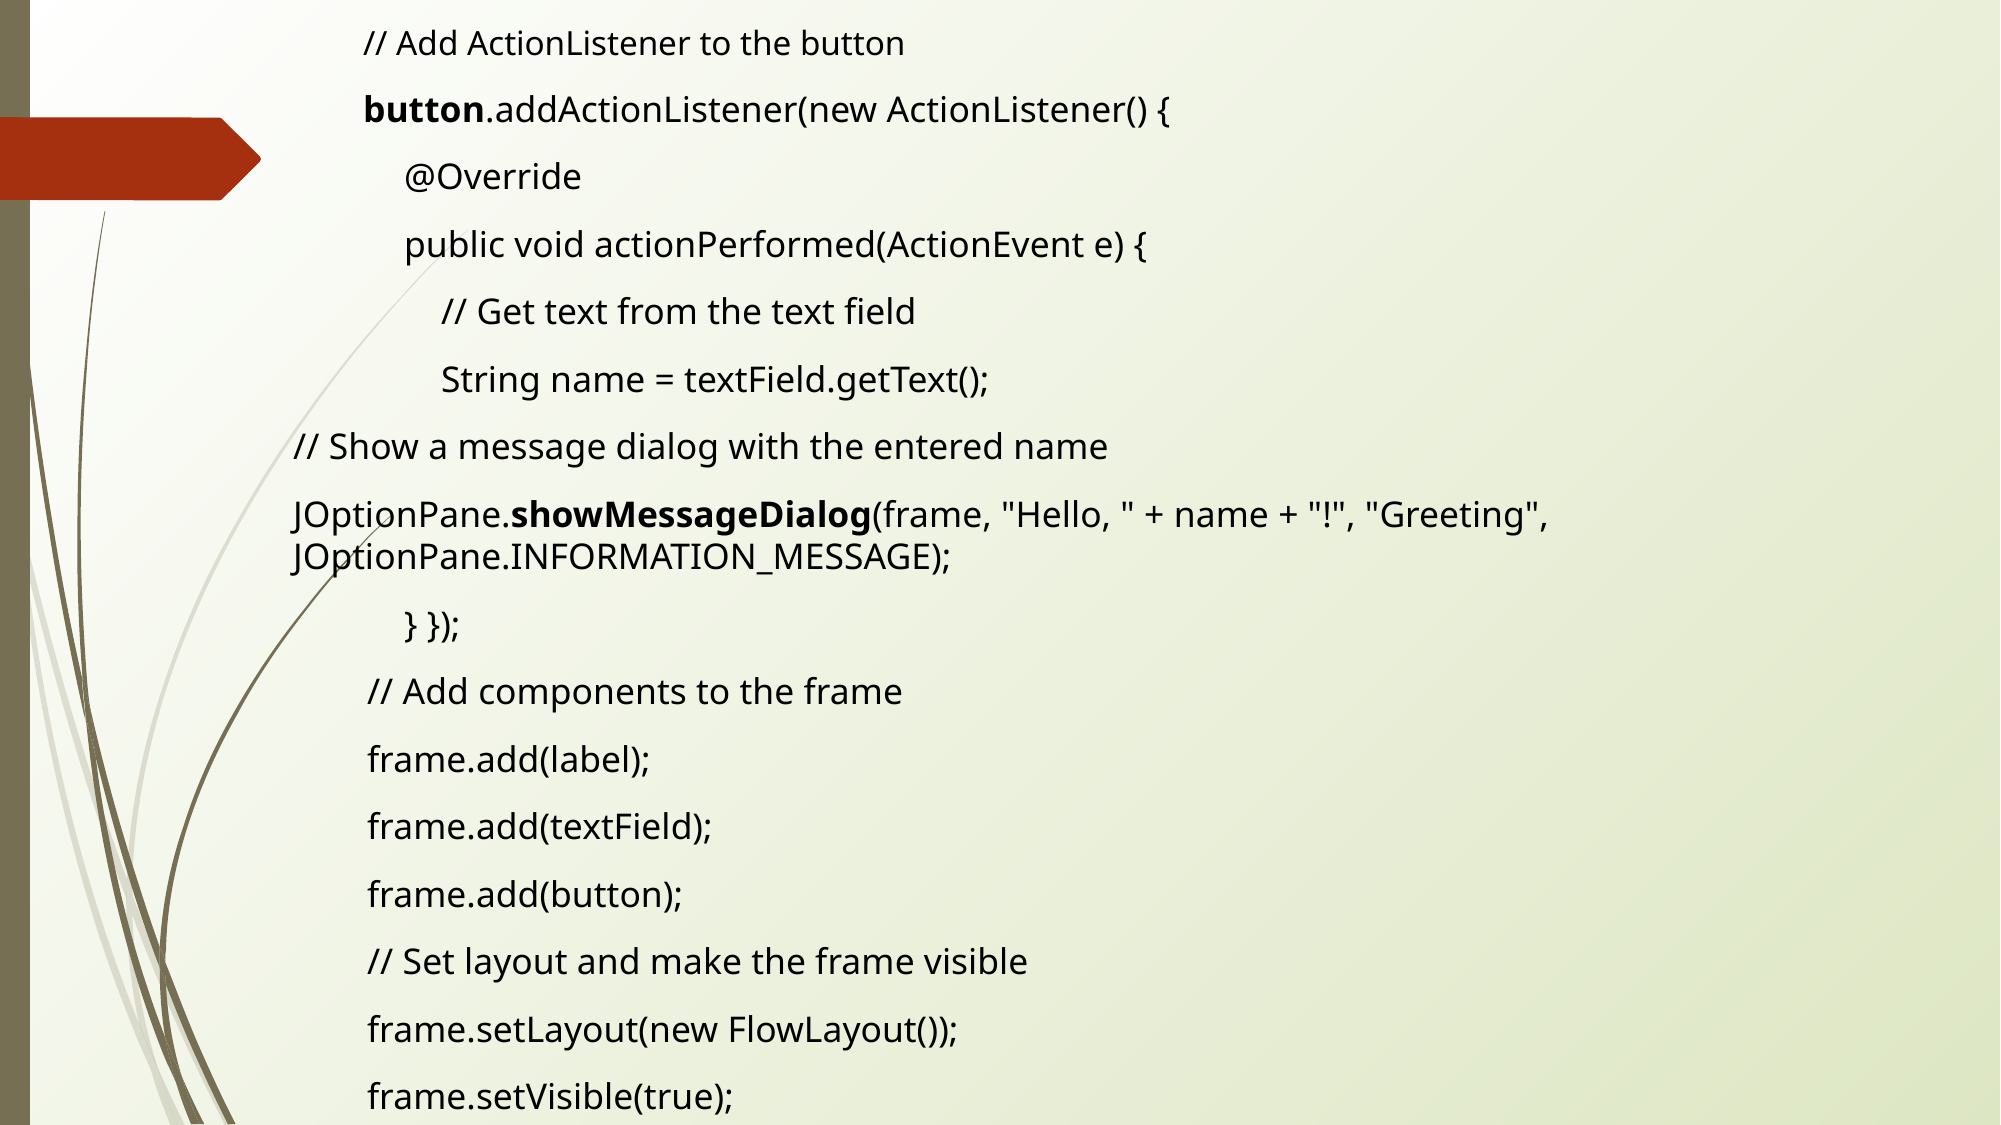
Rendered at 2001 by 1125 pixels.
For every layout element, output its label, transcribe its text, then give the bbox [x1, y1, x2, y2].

text_box // Add ActionListener to the button button.addActionListener(new ActionListener() { @Override public void actionPerformed(ActionEvent e) { // Get text from the text field String name = textField.getText(); // Show a message dialog with the entered name JOptionPane.showMessageDialog(frame, "Hello, " + name + "!", "Greeting", JOptionPane.INFORMATION_MESSAGE); } }); // Add components to the frame frame.add(label); frame.add(textField); frame.add(button); // Set layout and make the frame visible frame.setLayout(new FlowLayout()); frame.setVisible(true); } } [278, 14, 1965, 1125]
text_box [162, 101, 278, 163]
